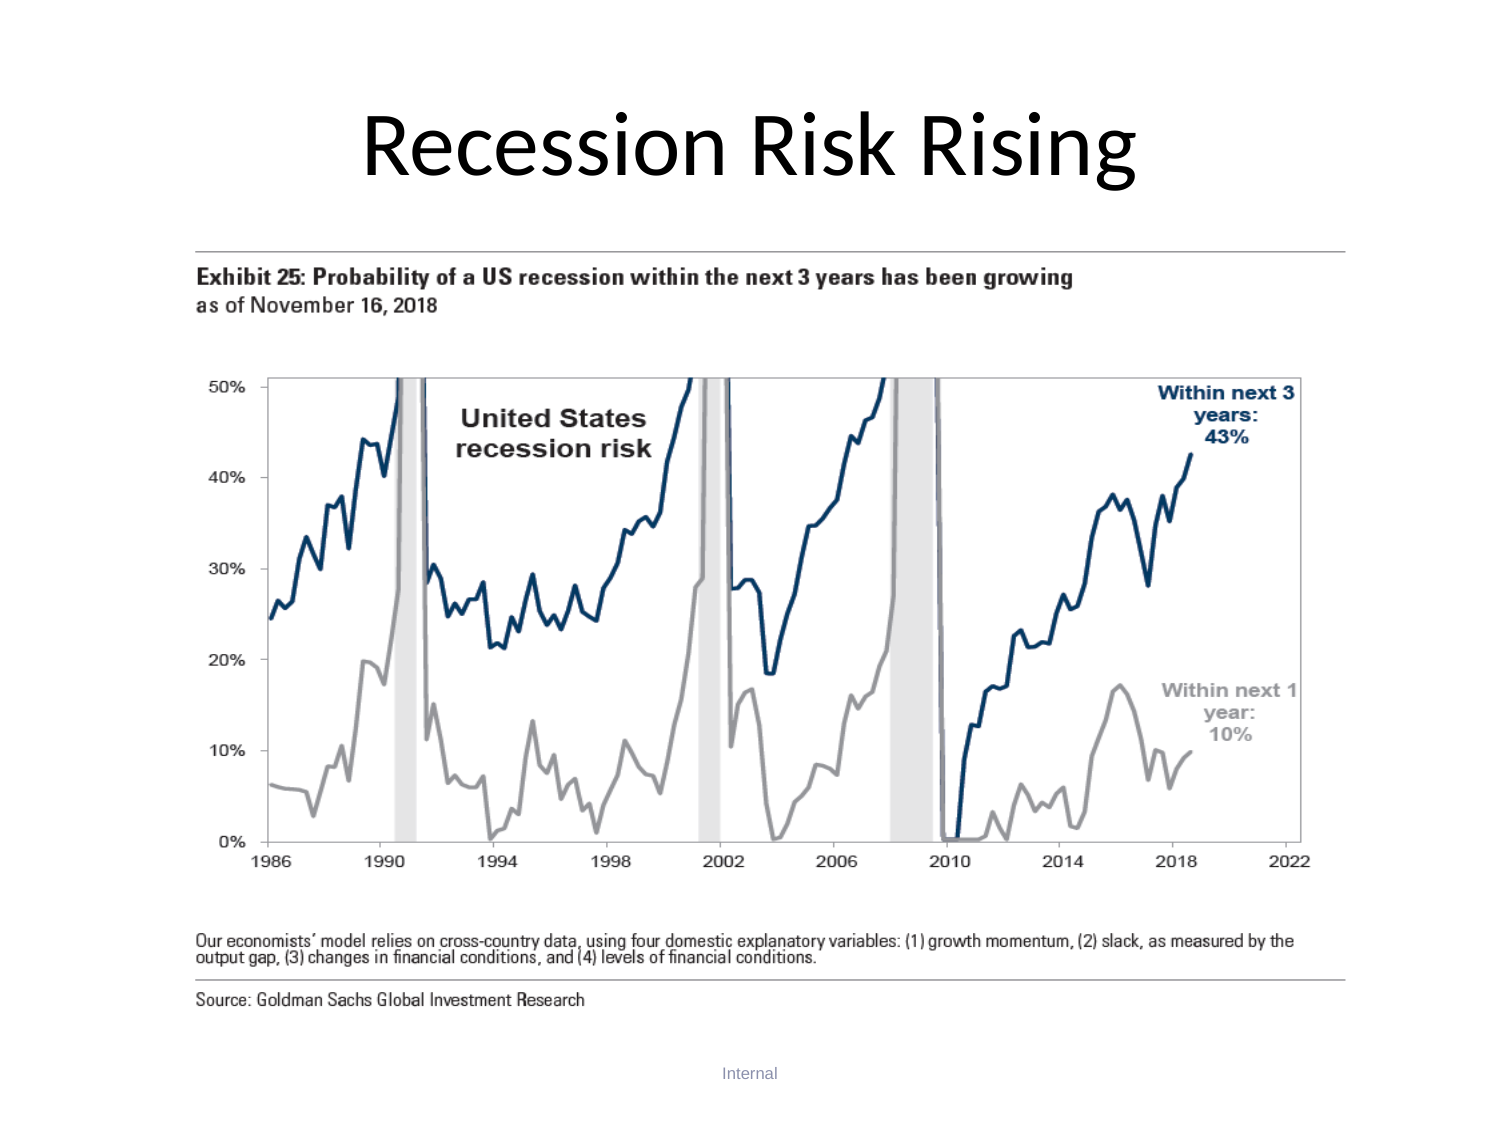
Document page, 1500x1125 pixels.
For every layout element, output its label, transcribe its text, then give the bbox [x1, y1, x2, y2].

footer Internal [0, 1042, 1500, 1103]
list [162, 249, 1376, 1020]
title Recession Risk Rising [75, 45, 1425, 233]
